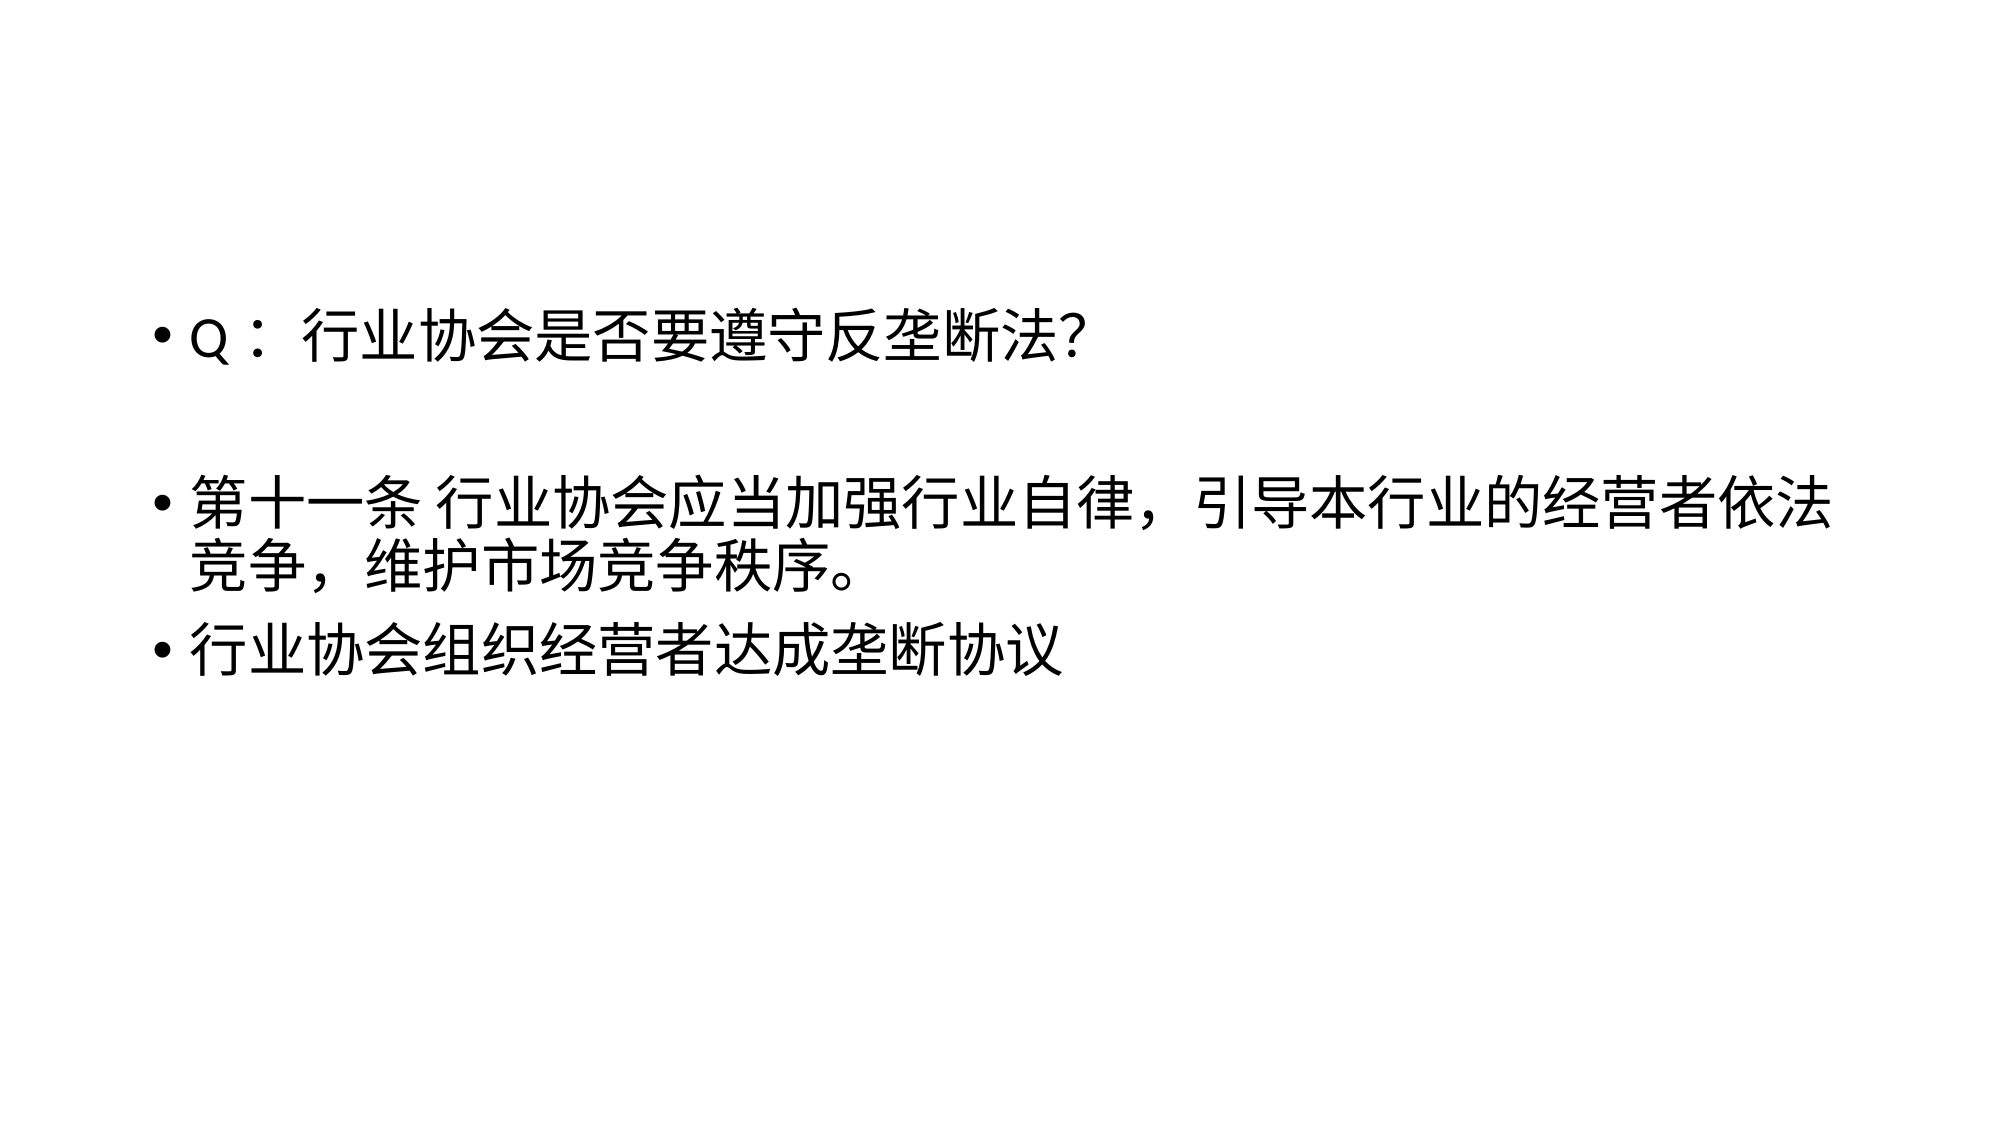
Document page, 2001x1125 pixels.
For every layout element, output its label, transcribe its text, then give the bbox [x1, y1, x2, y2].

list Q：行业协会是否要遵守反垄断法？ 第十一条 行业协会应当加强行业自律，引导本行业的经营者依法竞争，维护市场竞争秩序。 行业协会组织经营者达成垄断协议 [137, 299, 1863, 1014]
